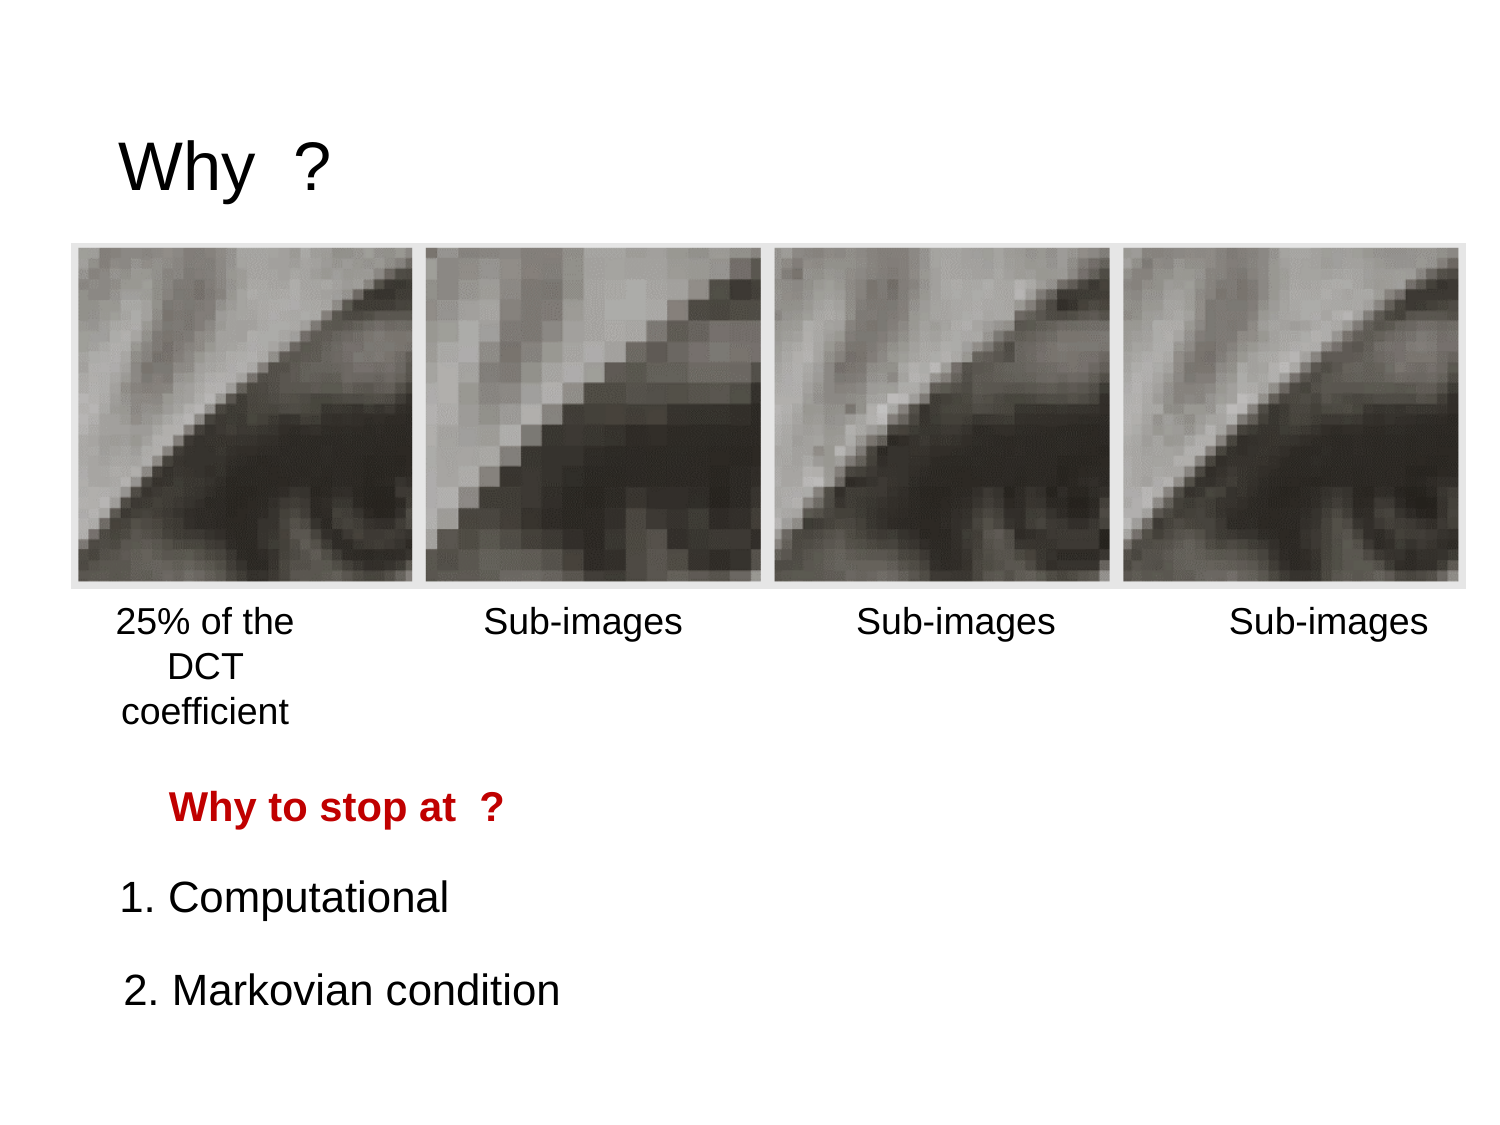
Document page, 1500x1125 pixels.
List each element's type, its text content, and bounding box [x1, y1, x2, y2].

text_box 2. Markovian condition [108, 954, 576, 1022]
text_box 25% of the DCT coefficient [71, 589, 339, 740]
text_box 1. Computational [104, 861, 465, 929]
picture [71, 243, 1466, 589]
